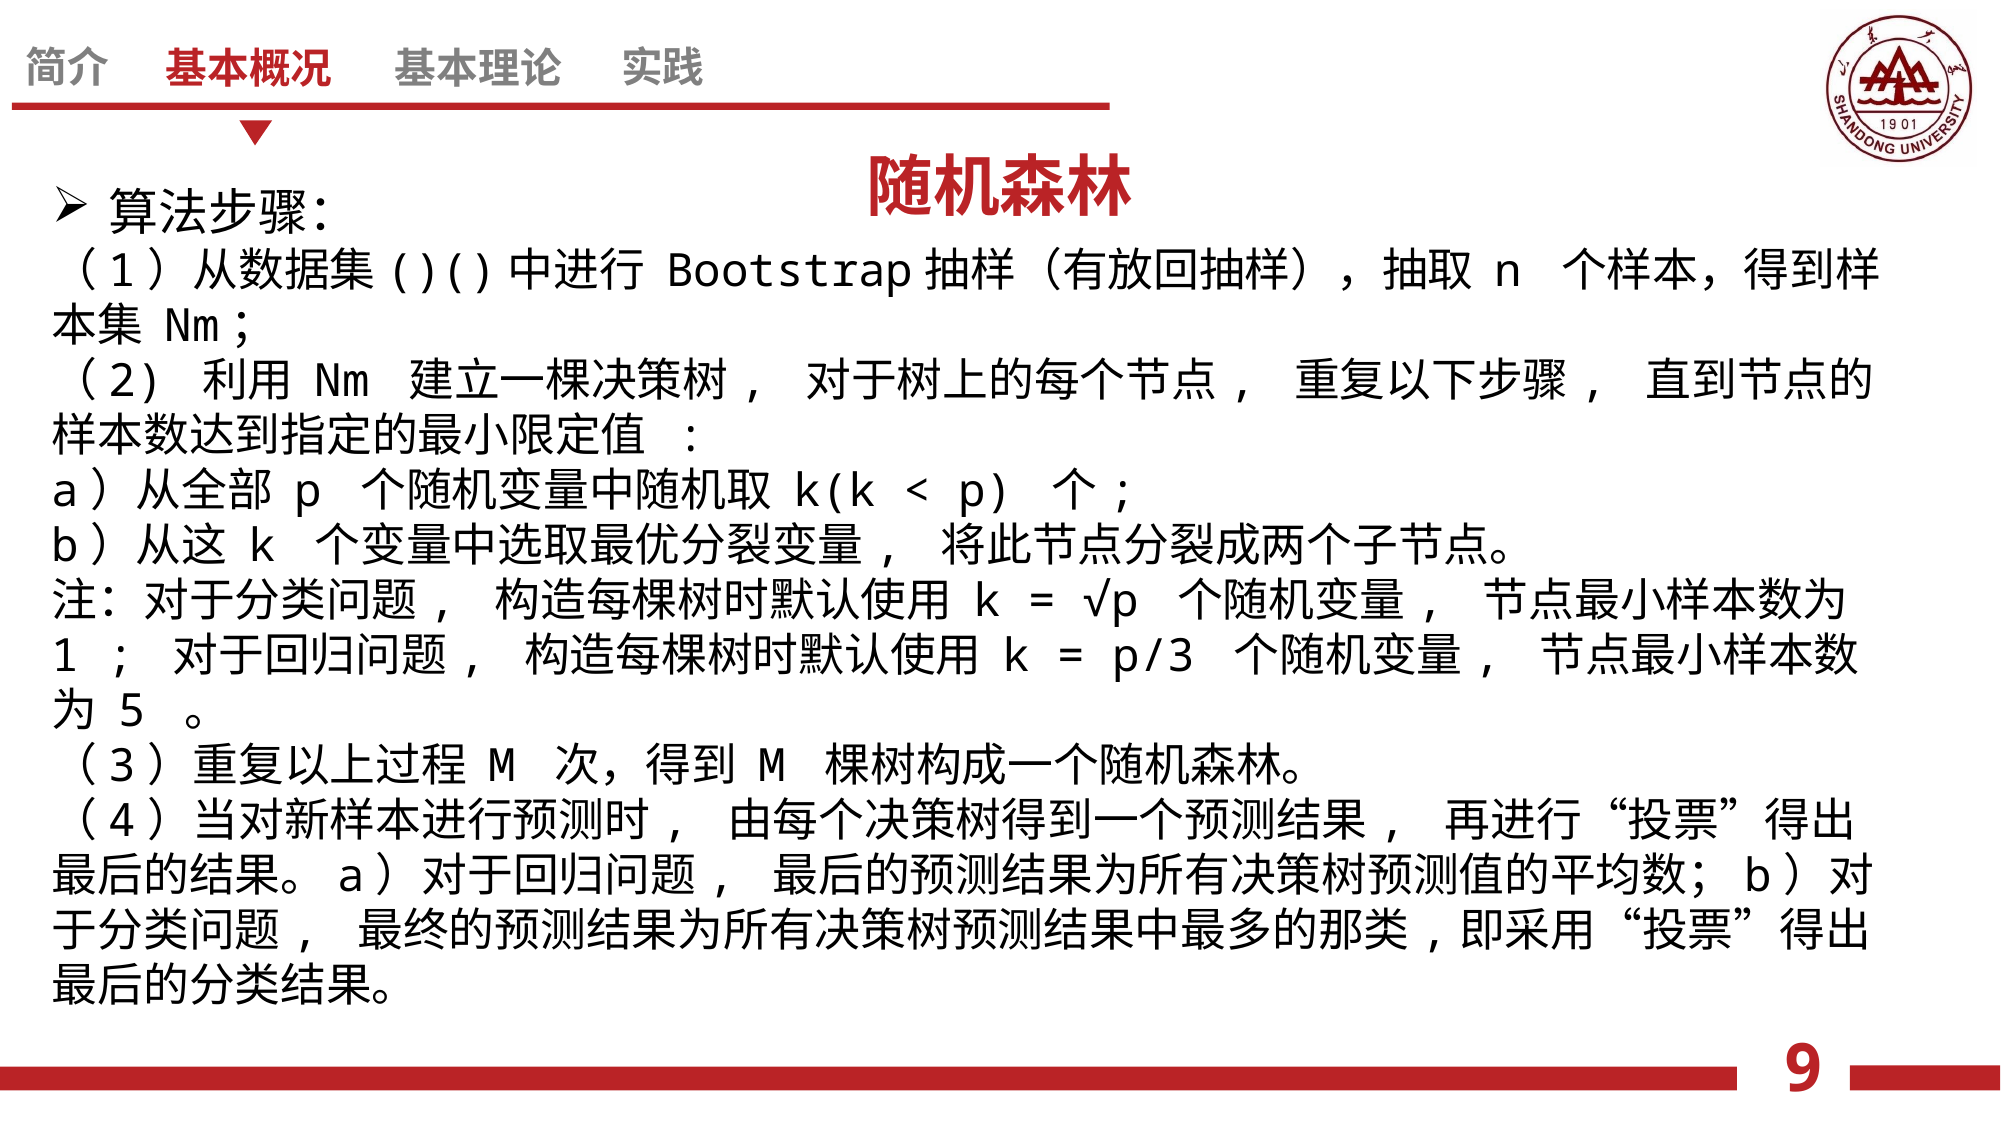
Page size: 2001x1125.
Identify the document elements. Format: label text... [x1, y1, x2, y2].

picture [1820, 9, 1977, 167]
text_box 随机森林 [666, 136, 1334, 232]
